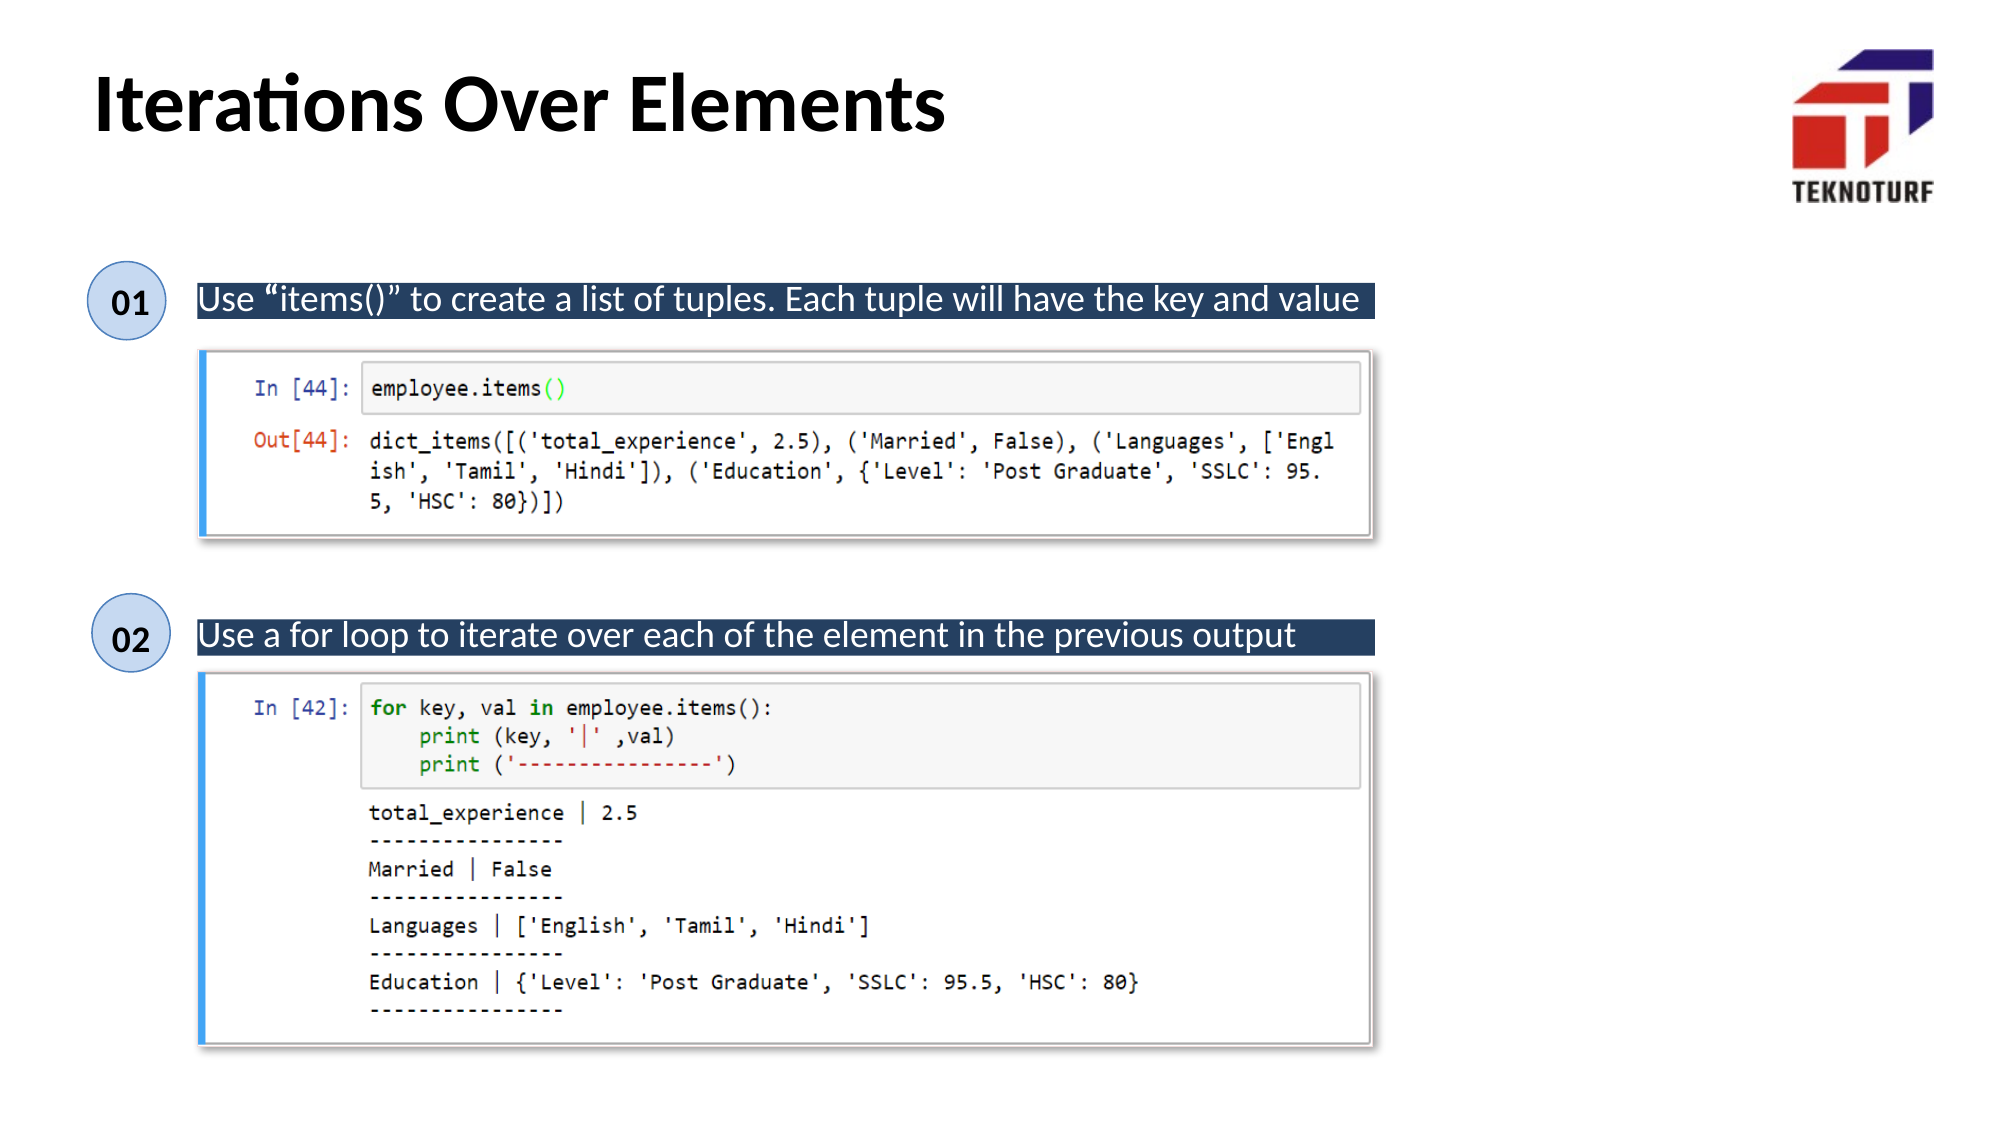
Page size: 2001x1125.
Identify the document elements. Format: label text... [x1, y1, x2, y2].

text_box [91, 593, 171, 673]
picture [197, 348, 1374, 540]
picture [197, 671, 1374, 1047]
title Iterations Over Elements [78, 4, 1846, 192]
text_box Use “items()” to create a list of tuples. Each tuple will have the key and value [197, 282, 1375, 319]
picture [1792, 49, 1934, 203]
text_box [87, 261, 166, 341]
text_box Use a for loop to iterate over each of the element in the previous output [197, 619, 1375, 656]
